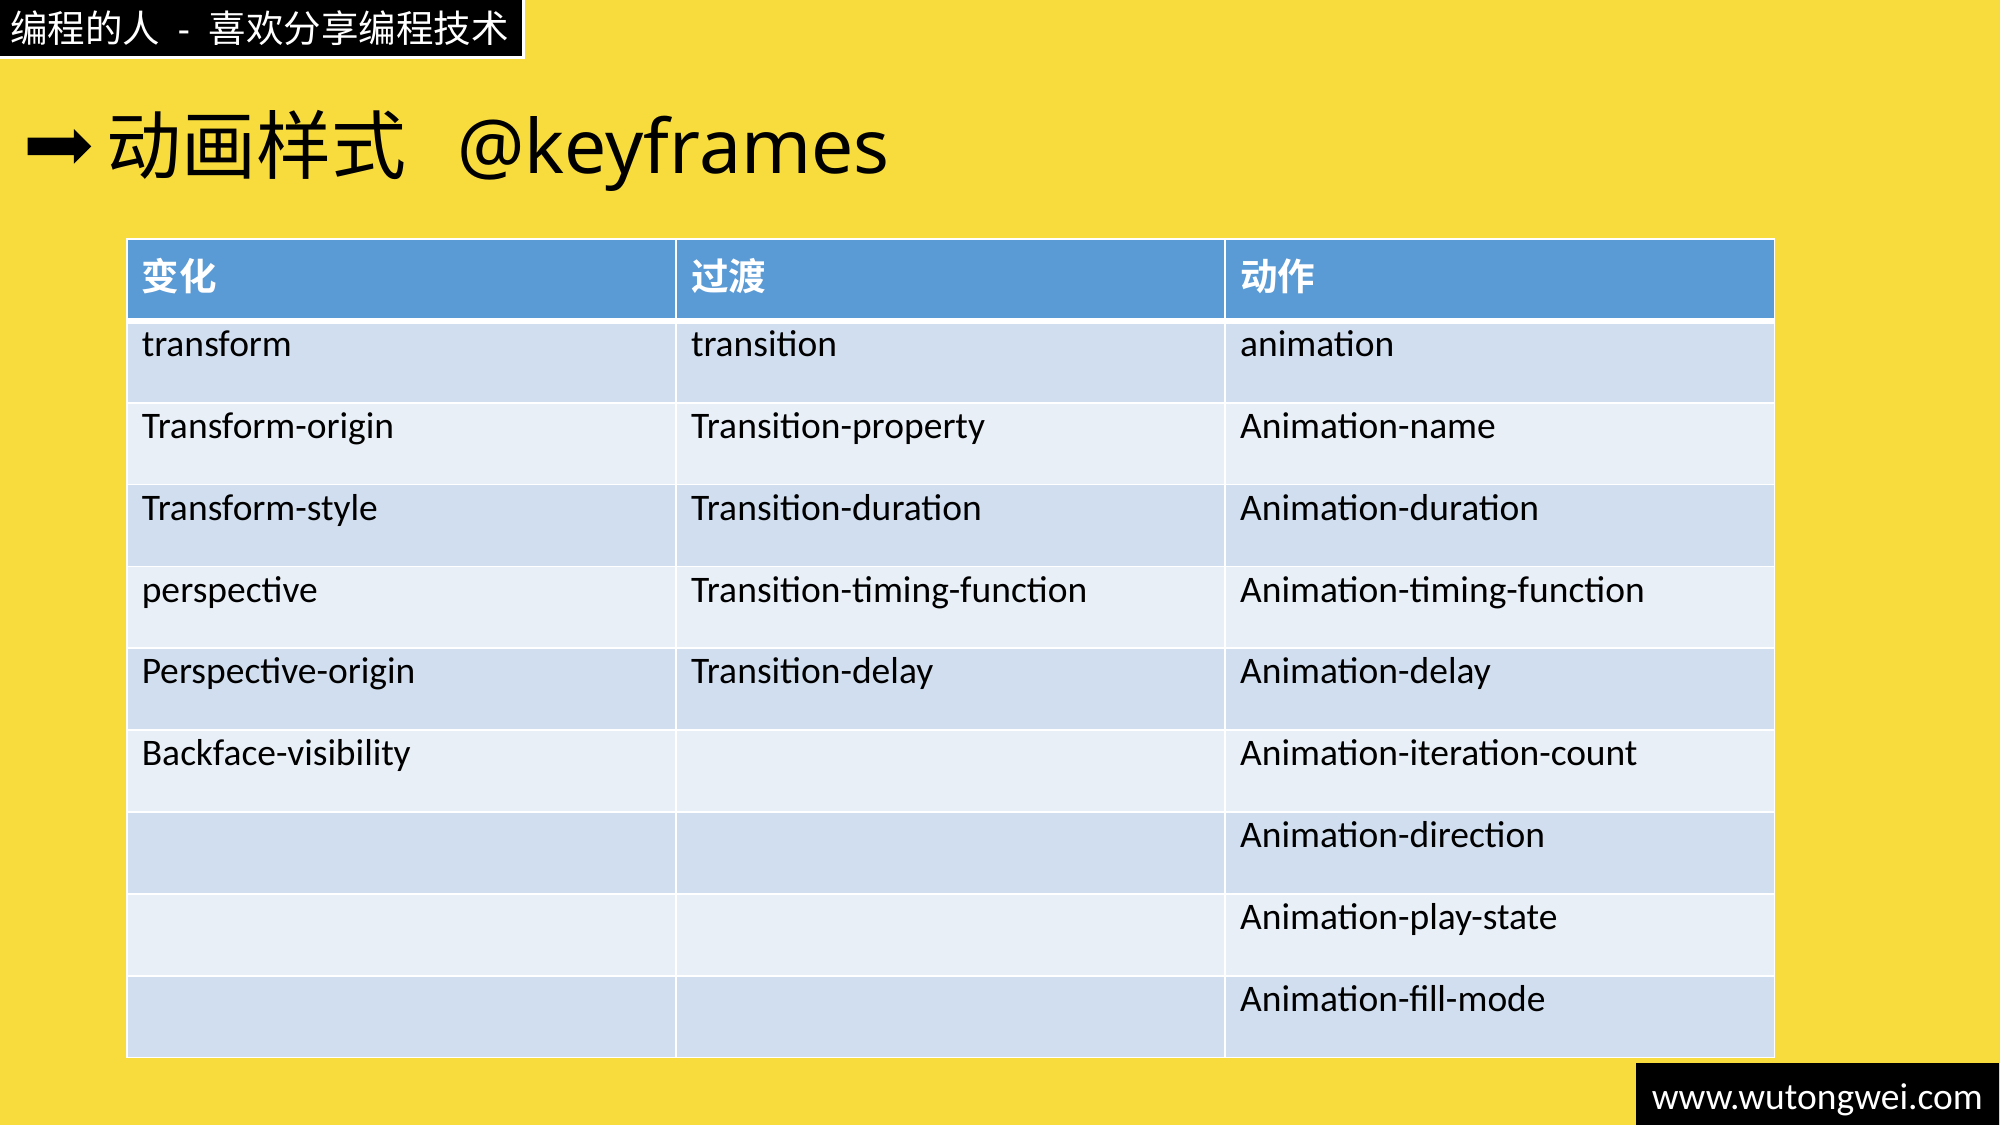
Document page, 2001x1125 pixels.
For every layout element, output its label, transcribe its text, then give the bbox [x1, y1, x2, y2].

table_cell [128, 813, 675, 893]
table_cell [128, 895, 675, 975]
table_cell [677, 895, 1224, 975]
table_cell perspective [128, 567, 675, 647]
table_cell Transition-duration [677, 485, 1224, 566]
table_cell Transform-style [128, 485, 675, 566]
table_header 动作 [1226, 240, 1774, 318]
table_cell Animation-timing-function [1226, 567, 1774, 647]
table_cell [677, 731, 1224, 811]
table_cell Transition-property [677, 404, 1224, 484]
table_cell Animation-iteration-count [1226, 731, 1774, 811]
title 动画样式 @keyframes [91, 101, 1955, 192]
table_cell Transition-delay [677, 649, 1224, 729]
table_cell [677, 813, 1224, 893]
table_cell [677, 977, 1224, 1057]
table_cell Animation-fill-mode [1226, 977, 1774, 1057]
table_cell Backface-visibility [128, 731, 675, 811]
table_cell transition [677, 324, 1224, 402]
table_cell Animation-play-state [1226, 895, 1774, 975]
table_cell [128, 977, 675, 1057]
table_cell transform [128, 324, 675, 402]
table_cell Perspective-origin [128, 649, 675, 729]
table_cell Transition-timing-function [677, 567, 1224, 647]
table_cell Animation-direction [1226, 813, 1774, 893]
table_cell Animation-duration [1226, 485, 1774, 566]
table_header 变化 [128, 240, 675, 318]
table_cell Animation-delay [1226, 649, 1774, 729]
table_header 过渡 [677, 240, 1224, 318]
table_cell animation [1226, 324, 1774, 402]
table_cell Transform-origin [128, 404, 675, 484]
table_cell Animation-name [1226, 404, 1774, 484]
